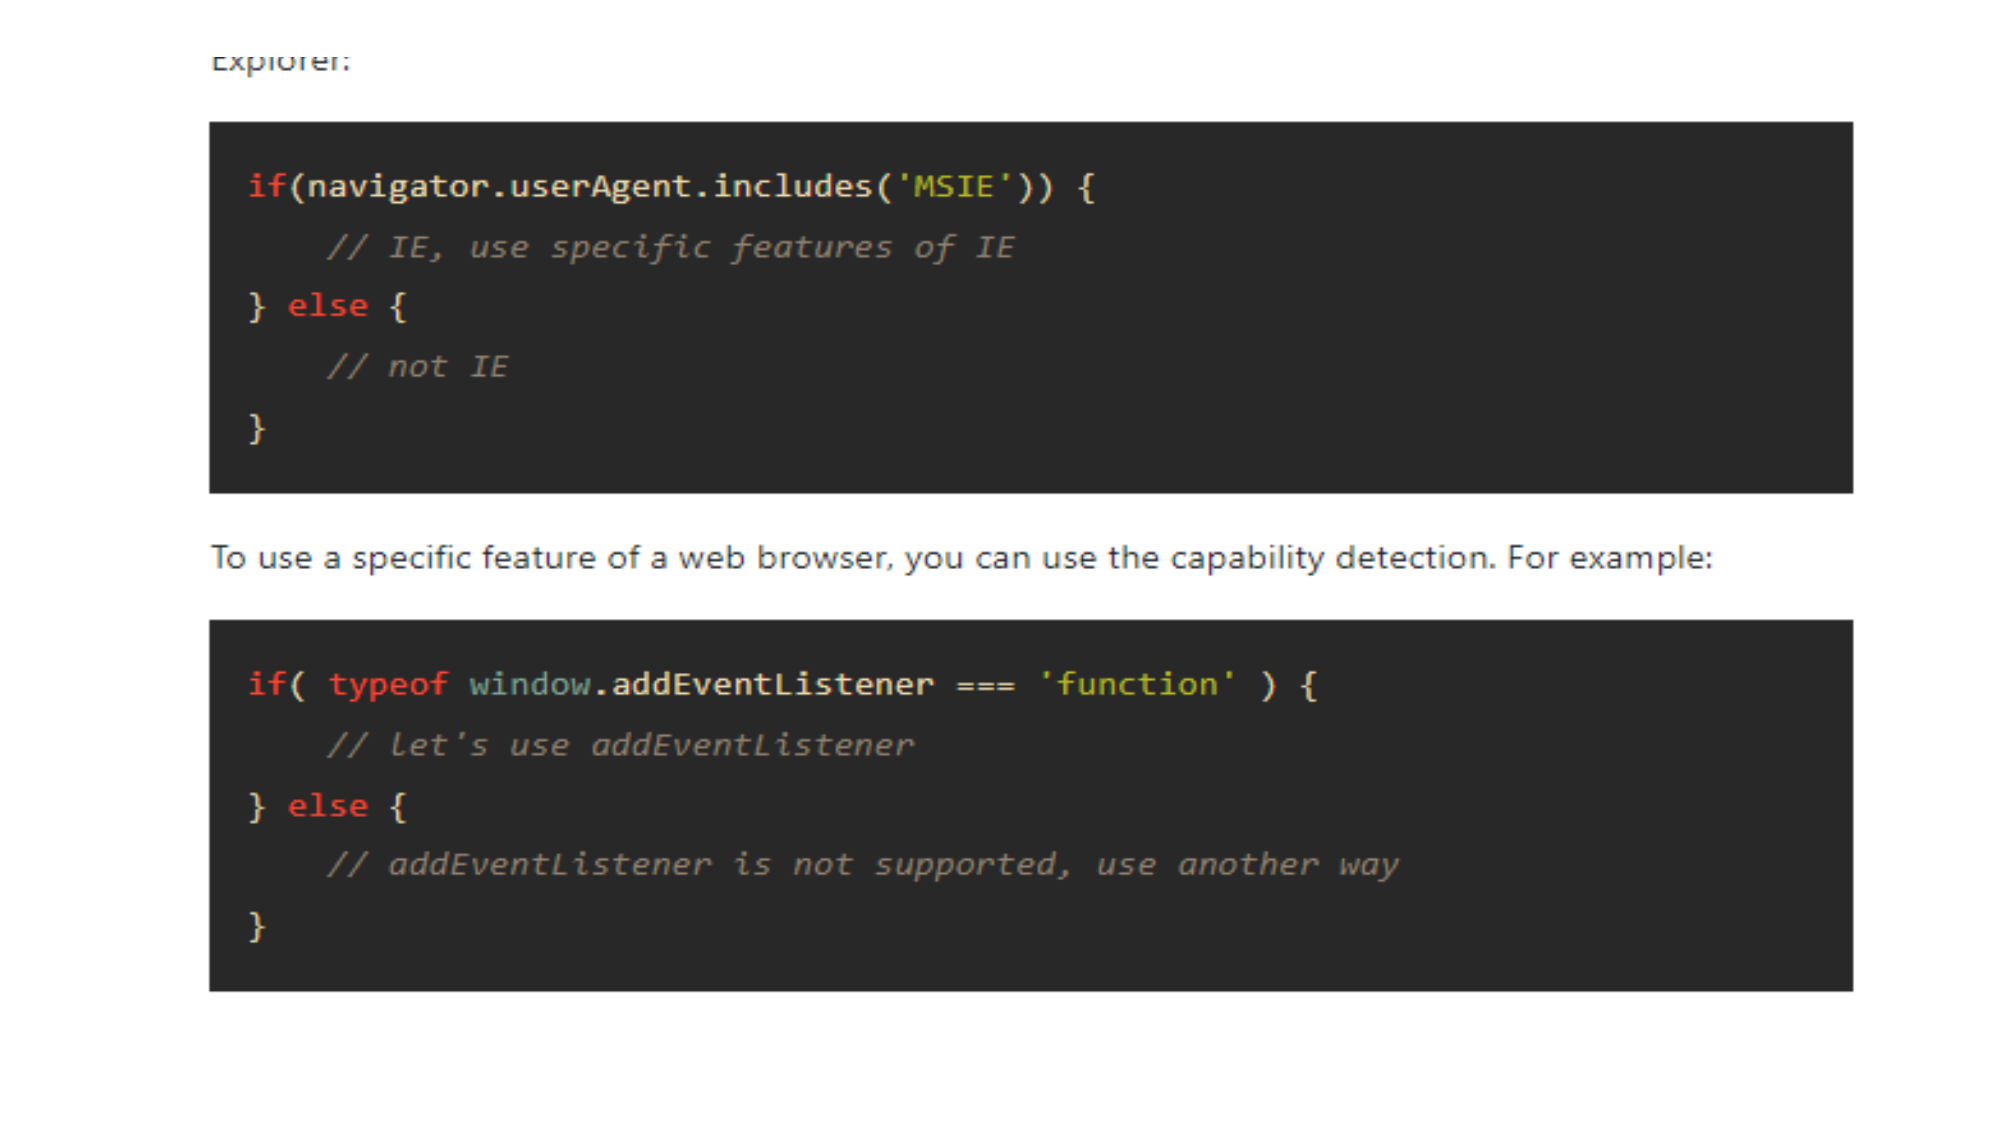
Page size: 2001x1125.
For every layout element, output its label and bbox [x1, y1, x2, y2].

list [89, 57, 1895, 1025]
